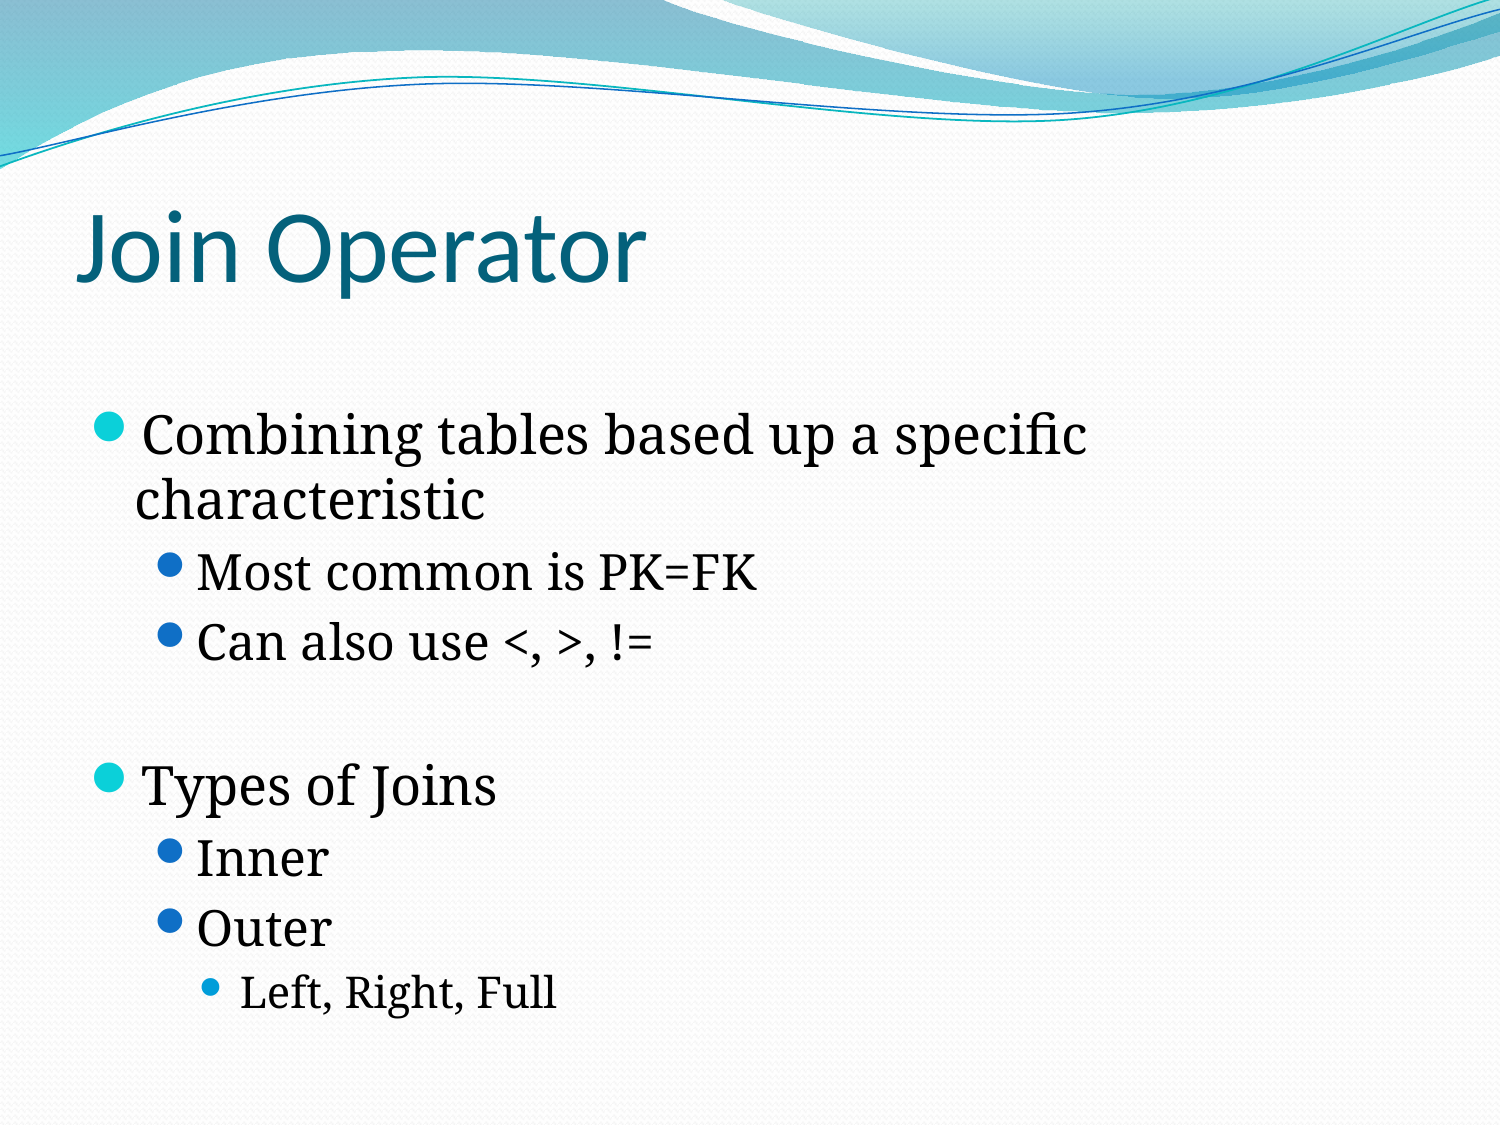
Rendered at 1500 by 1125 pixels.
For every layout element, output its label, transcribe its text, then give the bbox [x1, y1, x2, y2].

title Join Operator [75, 115, 1425, 303]
list Combining tables based up a specific characteristic Most common is PK=FK Can also use <, >, != Types of Joins Inner Outer Left, Right, Full [75, 317, 1425, 1038]
